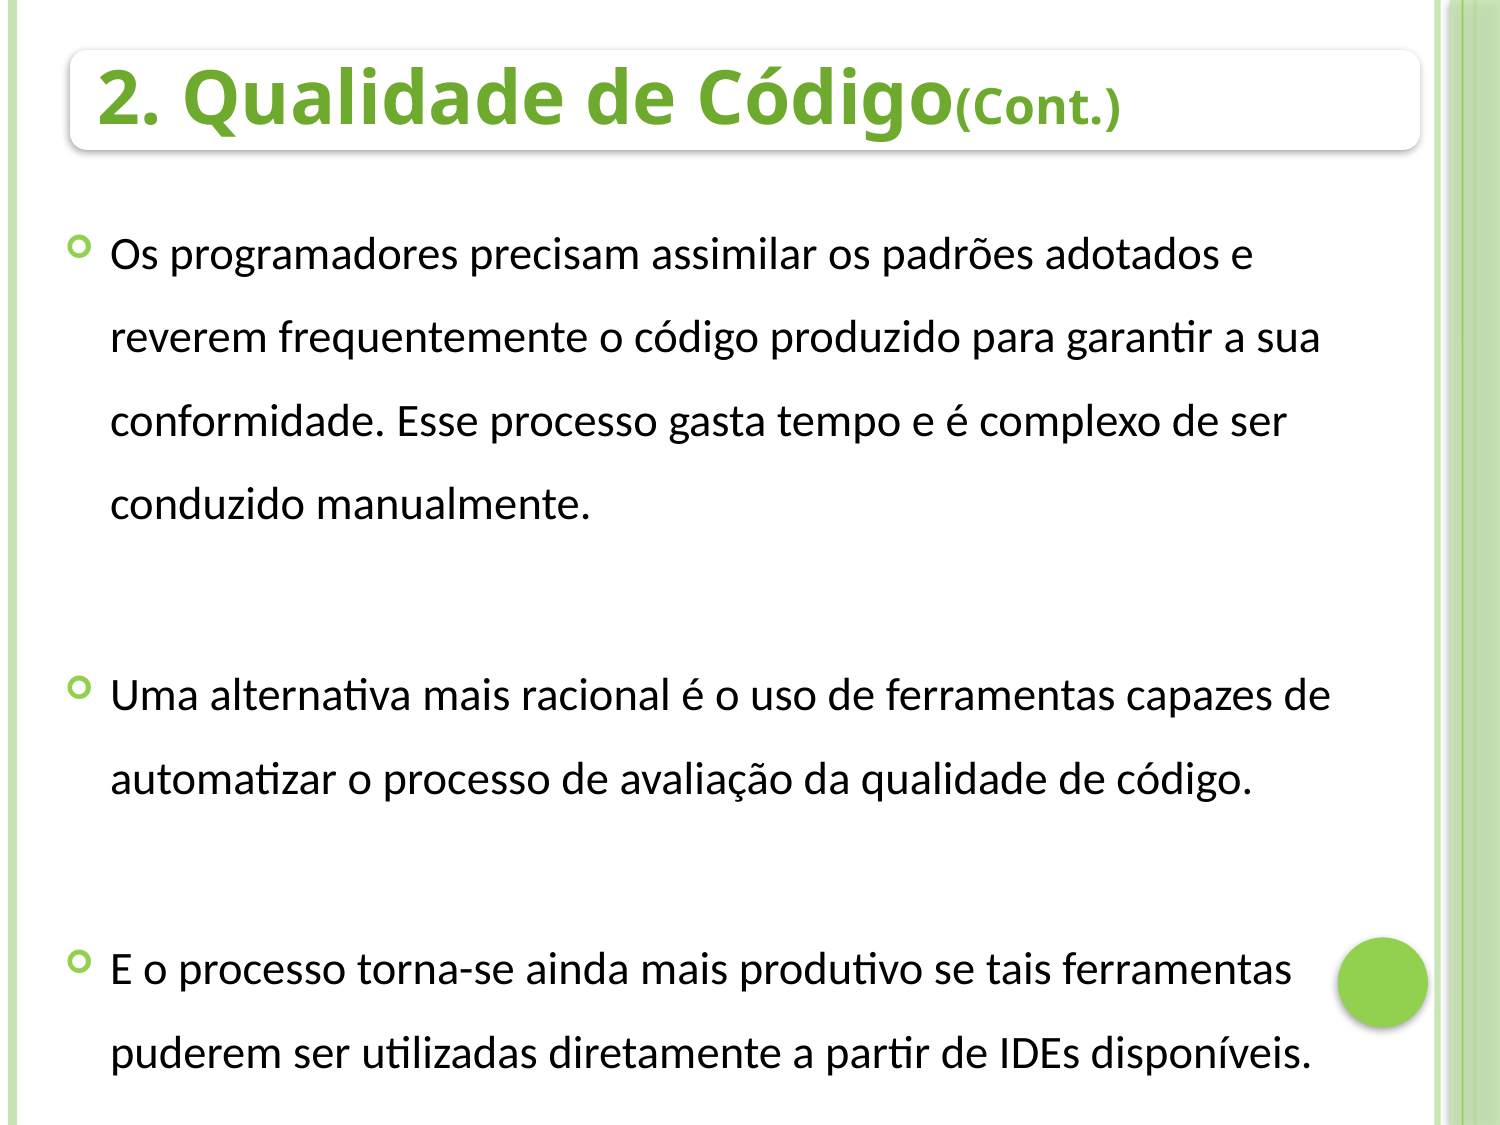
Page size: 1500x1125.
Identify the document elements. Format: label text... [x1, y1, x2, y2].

list Os programadores precisam assimilar os padrões adotados e reverem frequentemente o código produzido para garantir a sua conformidade. Esse processo gasta tempo e é complexo de ser conduzido manualmente. Uma alternativa mais racional é o uso de ferramentas capazes de automatizar o processo de avaliação da qualidade de código. E o processo torna-se ainda mais produtivo se tais ferramentas puderem ser utilizadas diretamente a partir de IDEs disponíveis. [50, 187, 1438, 1088]
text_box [69, 49, 1421, 151]
